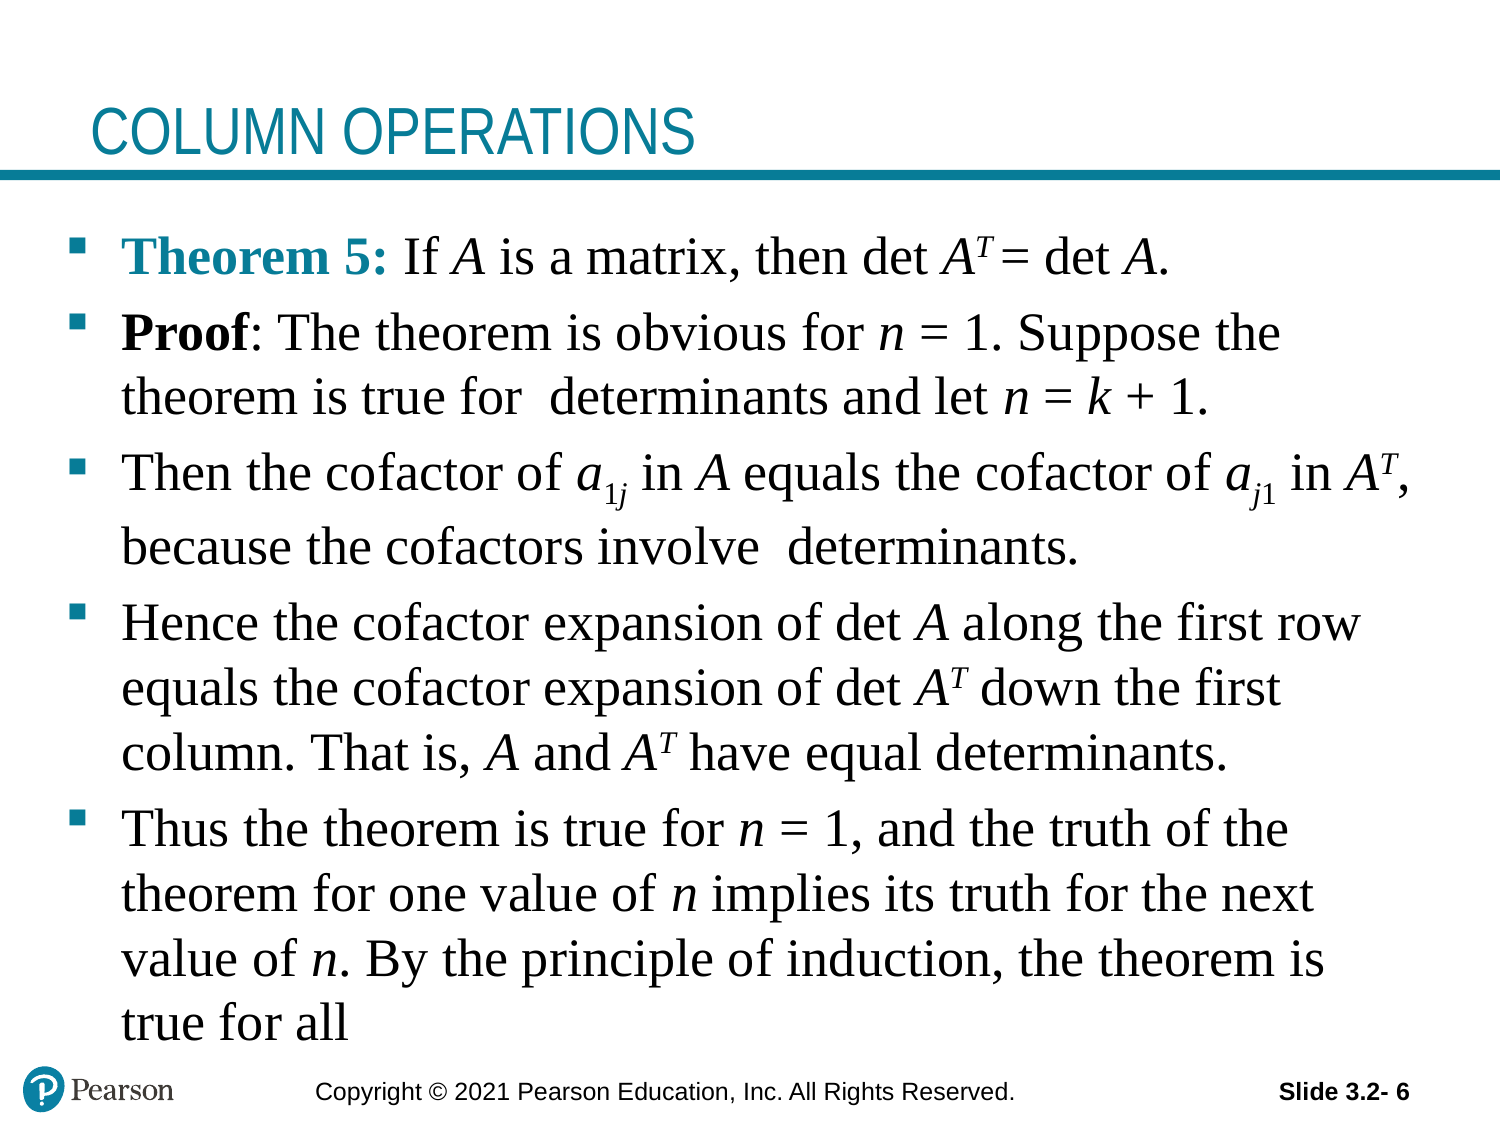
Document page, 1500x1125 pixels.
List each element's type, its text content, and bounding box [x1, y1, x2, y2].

title COLUMN OPERATIONS [75, 0, 1425, 175]
slide_number Slide 3.2- 6 [1112, 1034, 1425, 1113]
footer Copyright © 2021 Pearson Education, Inc. All Rights Reserved. [300, 1034, 1112, 1113]
